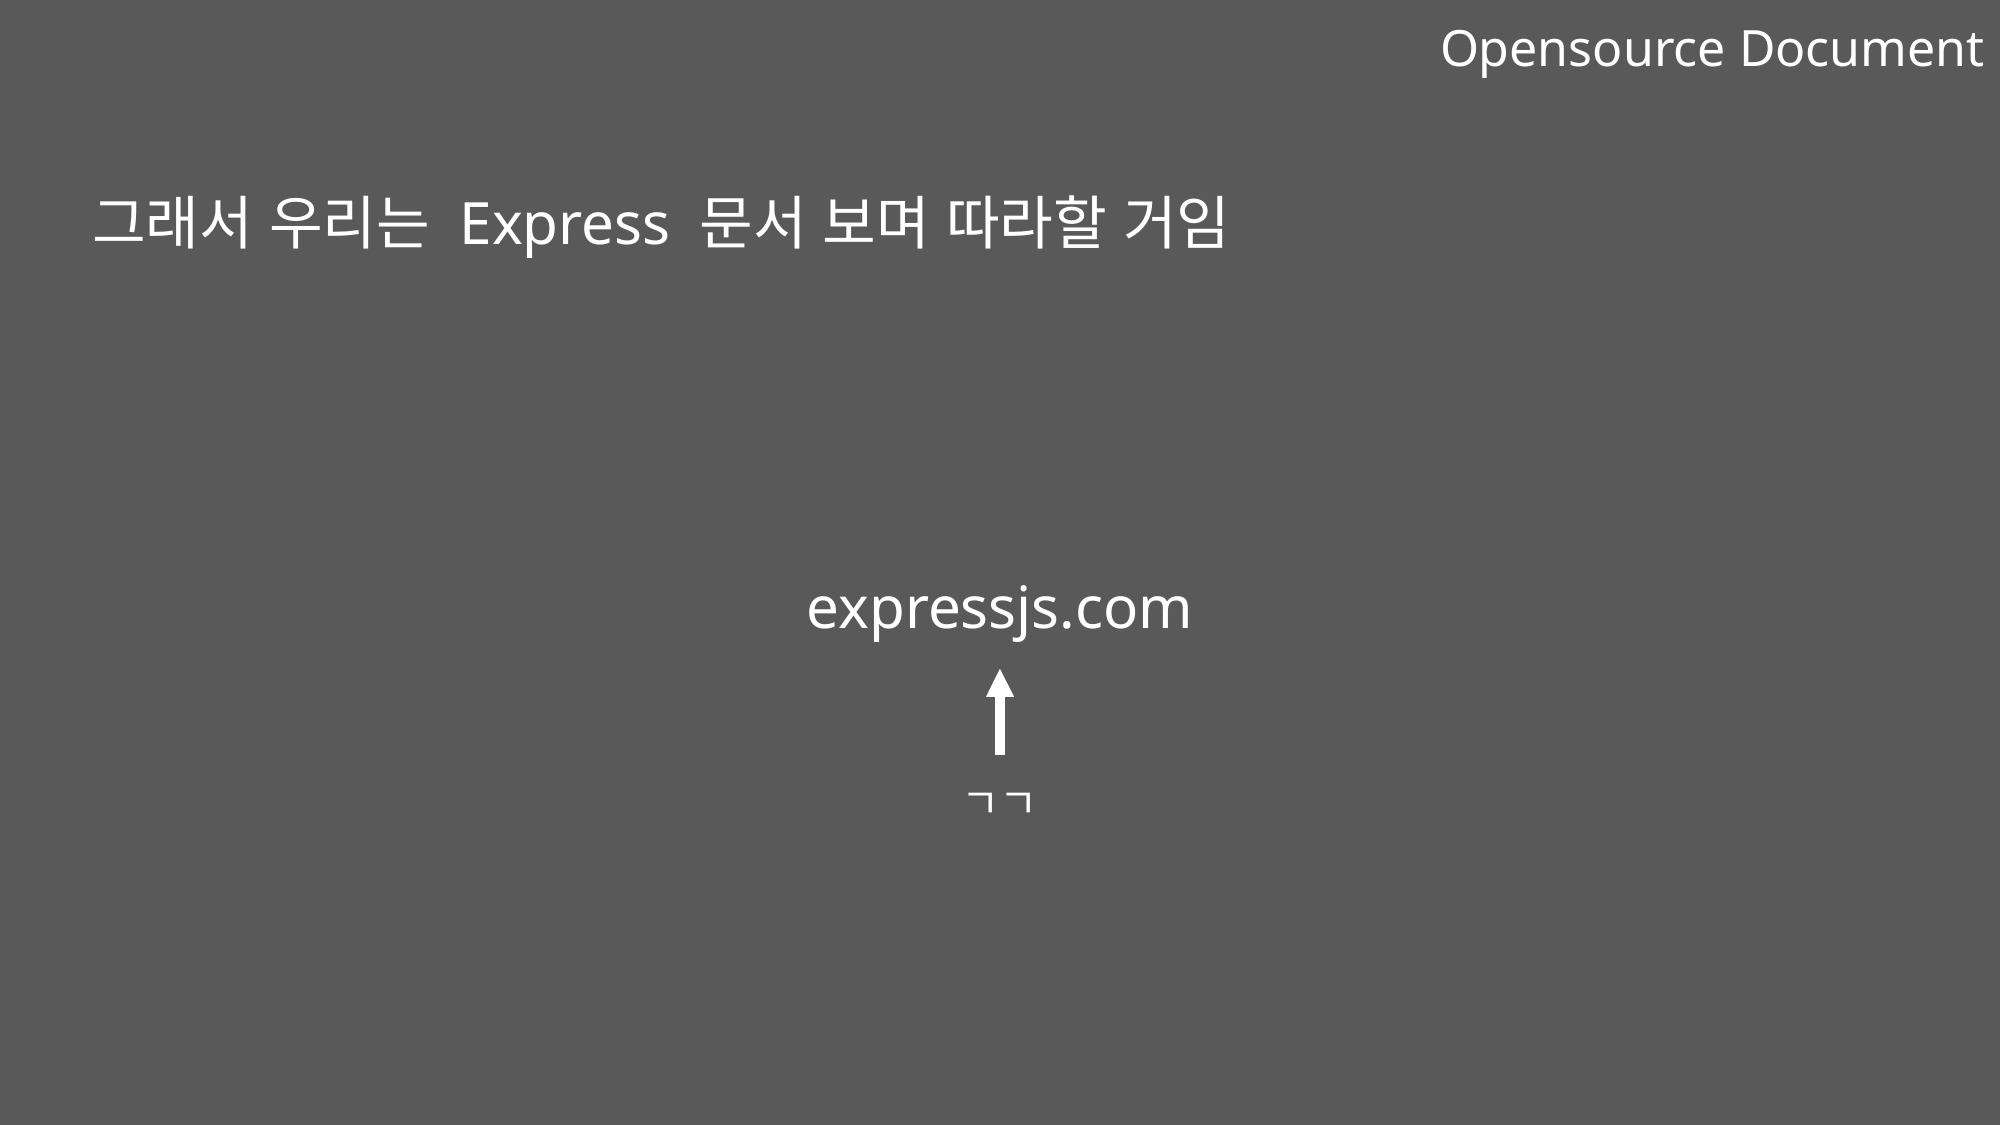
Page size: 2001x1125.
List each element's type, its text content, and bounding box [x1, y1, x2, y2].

text_box ㄱㄱ [808, 775, 1192, 862]
text_box Opensource Document [919, 15, 2000, 88]
text_box 그래서 우리는 Express 문서 보며 따라할 거임 [77, 186, 1361, 273]
text_box expressjs.com [659, 562, 1341, 648]
